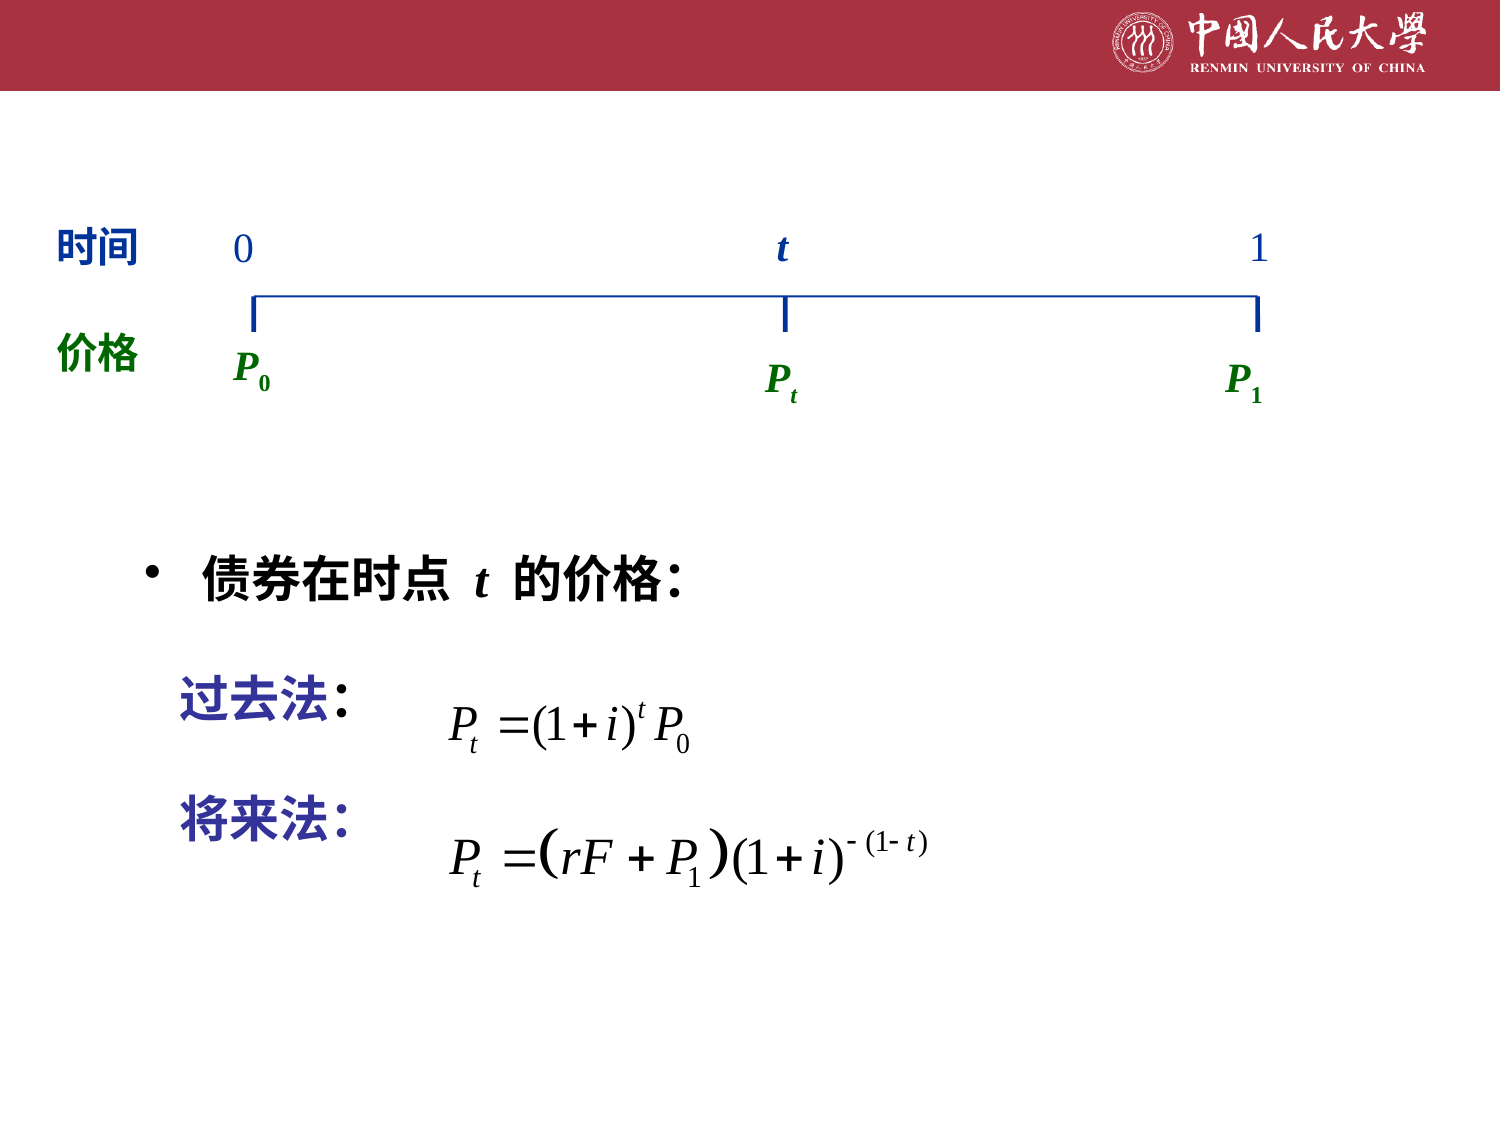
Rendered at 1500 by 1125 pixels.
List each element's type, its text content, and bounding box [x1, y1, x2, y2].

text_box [439, 686, 697, 767]
picture [0, 0, 1500, 91]
text_box Pt [750, 343, 833, 416]
text_box 1 [1234, 212, 1306, 278]
text_box 0 [218, 213, 290, 279]
text_box P0 [218, 331, 301, 404]
list 债券在时点 t 的价格： 过去法： 将来法： [129, 479, 1294, 906]
text_box t [761, 212, 821, 278]
text_box 价格 [41, 319, 195, 384]
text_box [439, 817, 937, 906]
text_box 时间 [41, 213, 195, 279]
text_box P1 [1210, 343, 1293, 416]
